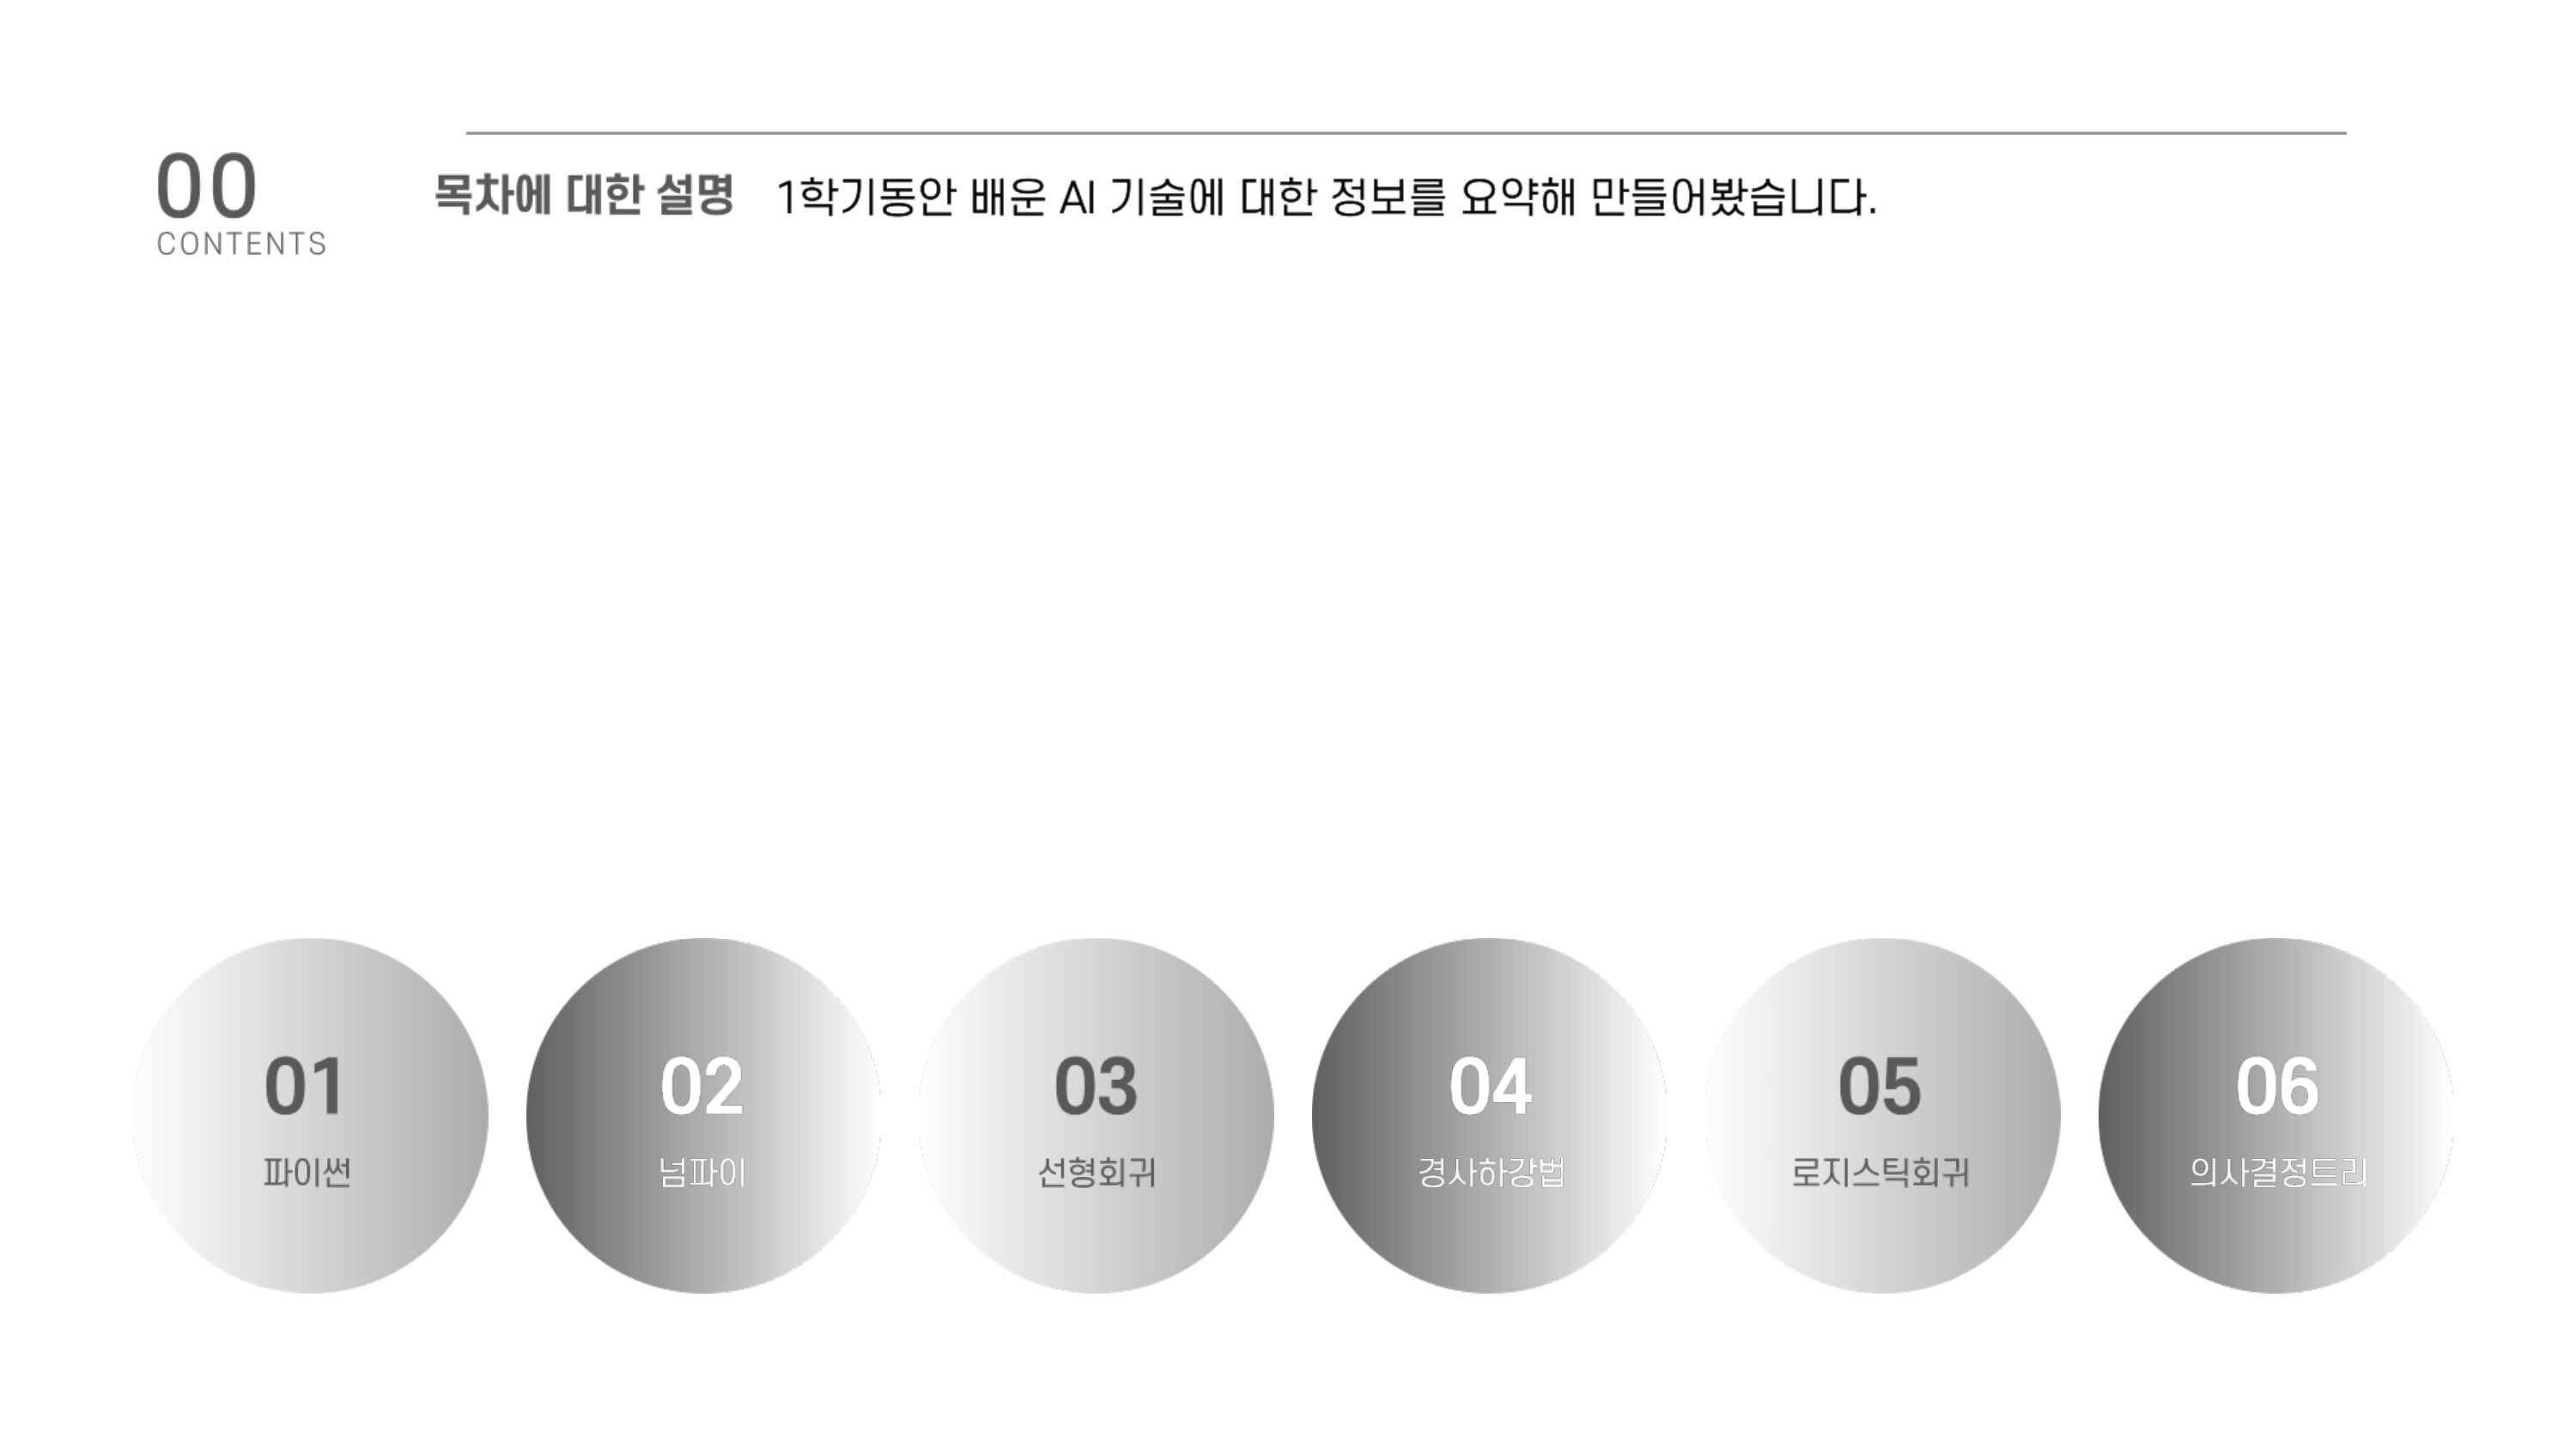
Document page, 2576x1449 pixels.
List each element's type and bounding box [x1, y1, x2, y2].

picture [768, 163, 1900, 237]
text_box [919, 938, 1275, 1294]
text_box [526, 938, 882, 1294]
text_box [1754, 1037, 2008, 1198]
text_box [133, 938, 489, 1294]
text_box [466, 130, 2347, 137]
text_box [181, 1037, 434, 1198]
text_box [2098, 938, 2454, 1294]
text_box [1312, 938, 1668, 1294]
picture [143, 117, 344, 280]
text_box [577, 1037, 830, 1198]
picture [427, 158, 756, 235]
text_box [1705, 938, 2061, 1294]
text_box [970, 1037, 1224, 1198]
text_box [2153, 1037, 2406, 1198]
text_box [1365, 1037, 1619, 1198]
